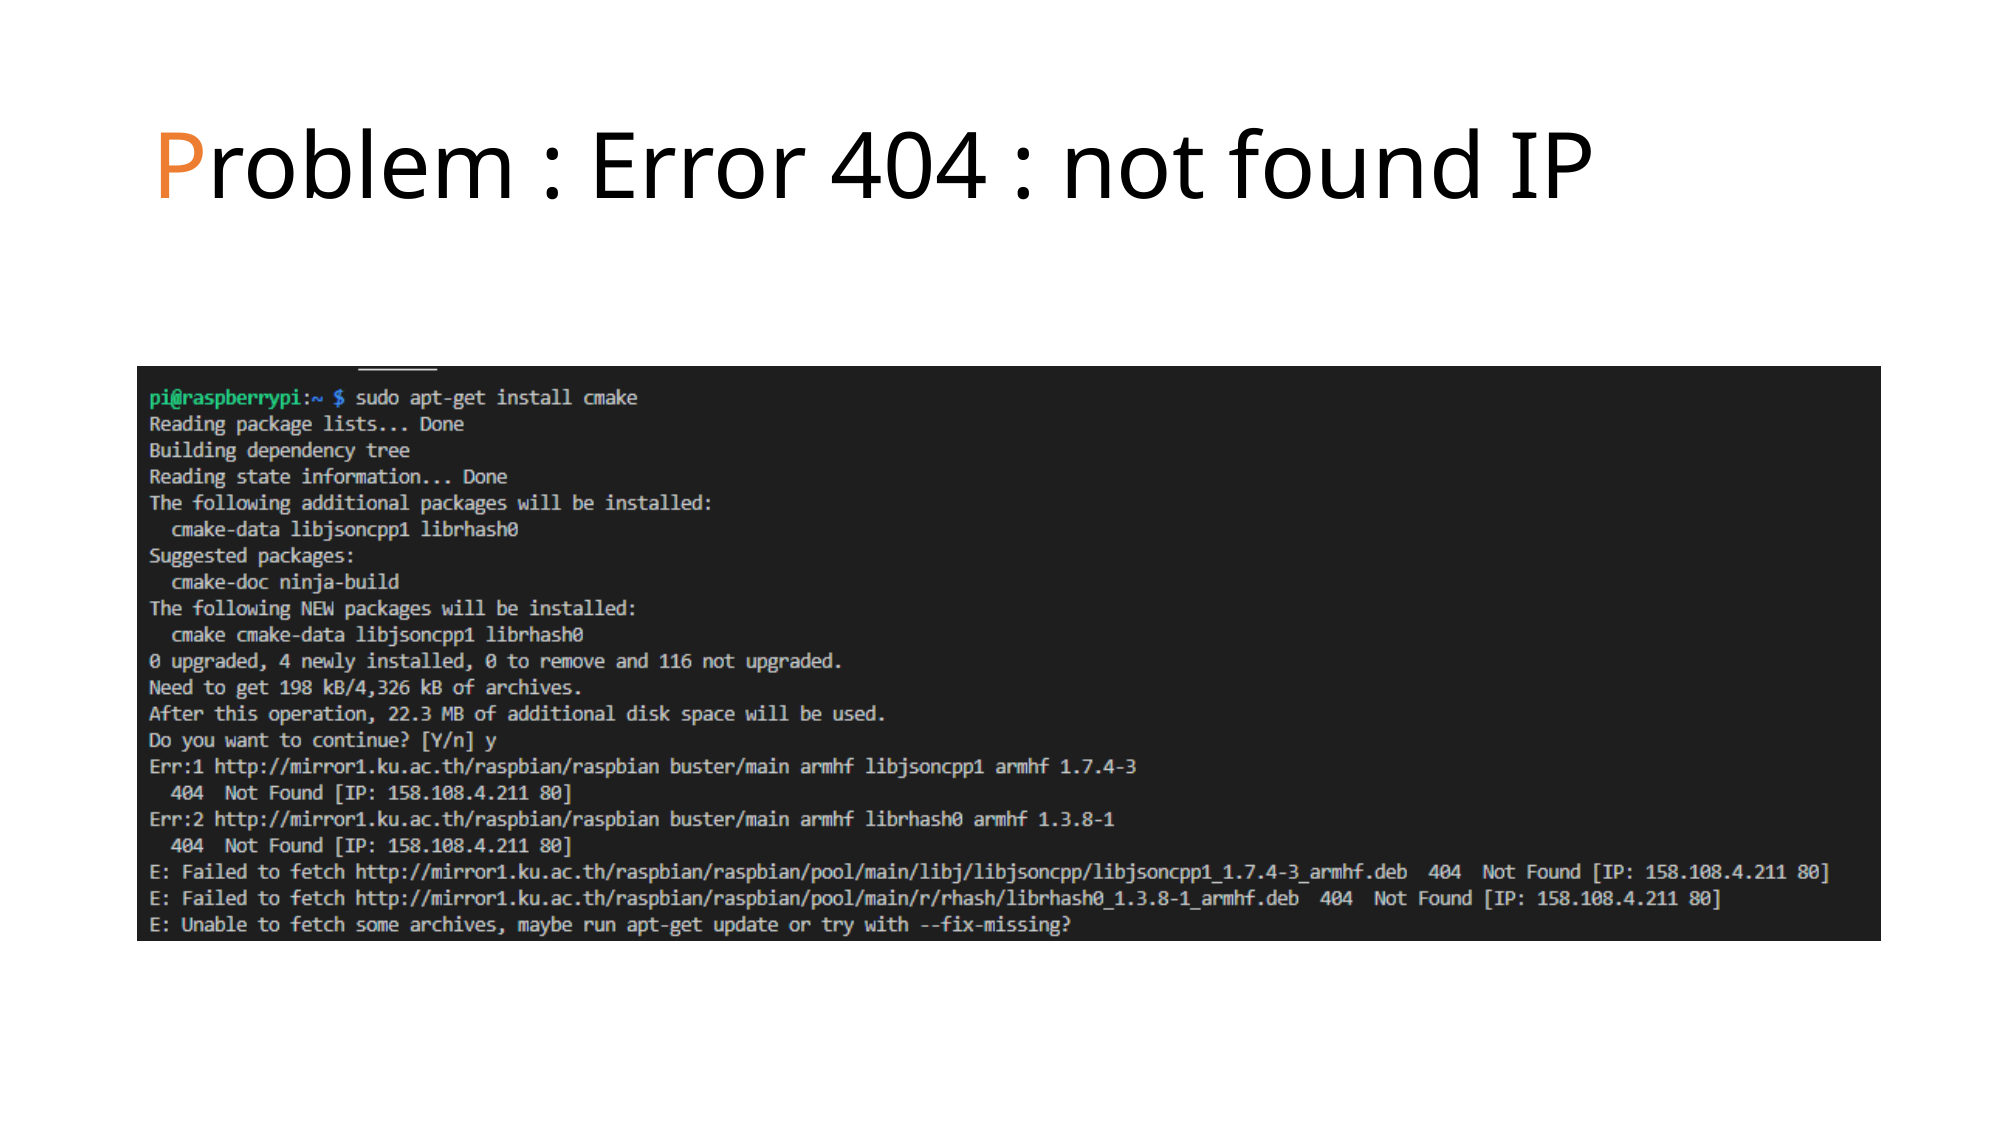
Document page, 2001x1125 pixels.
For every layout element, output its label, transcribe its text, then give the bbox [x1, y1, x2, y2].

picture [137, 366, 1881, 941]
title Problem : Error 404 : not found IP [137, 59, 1863, 278]
